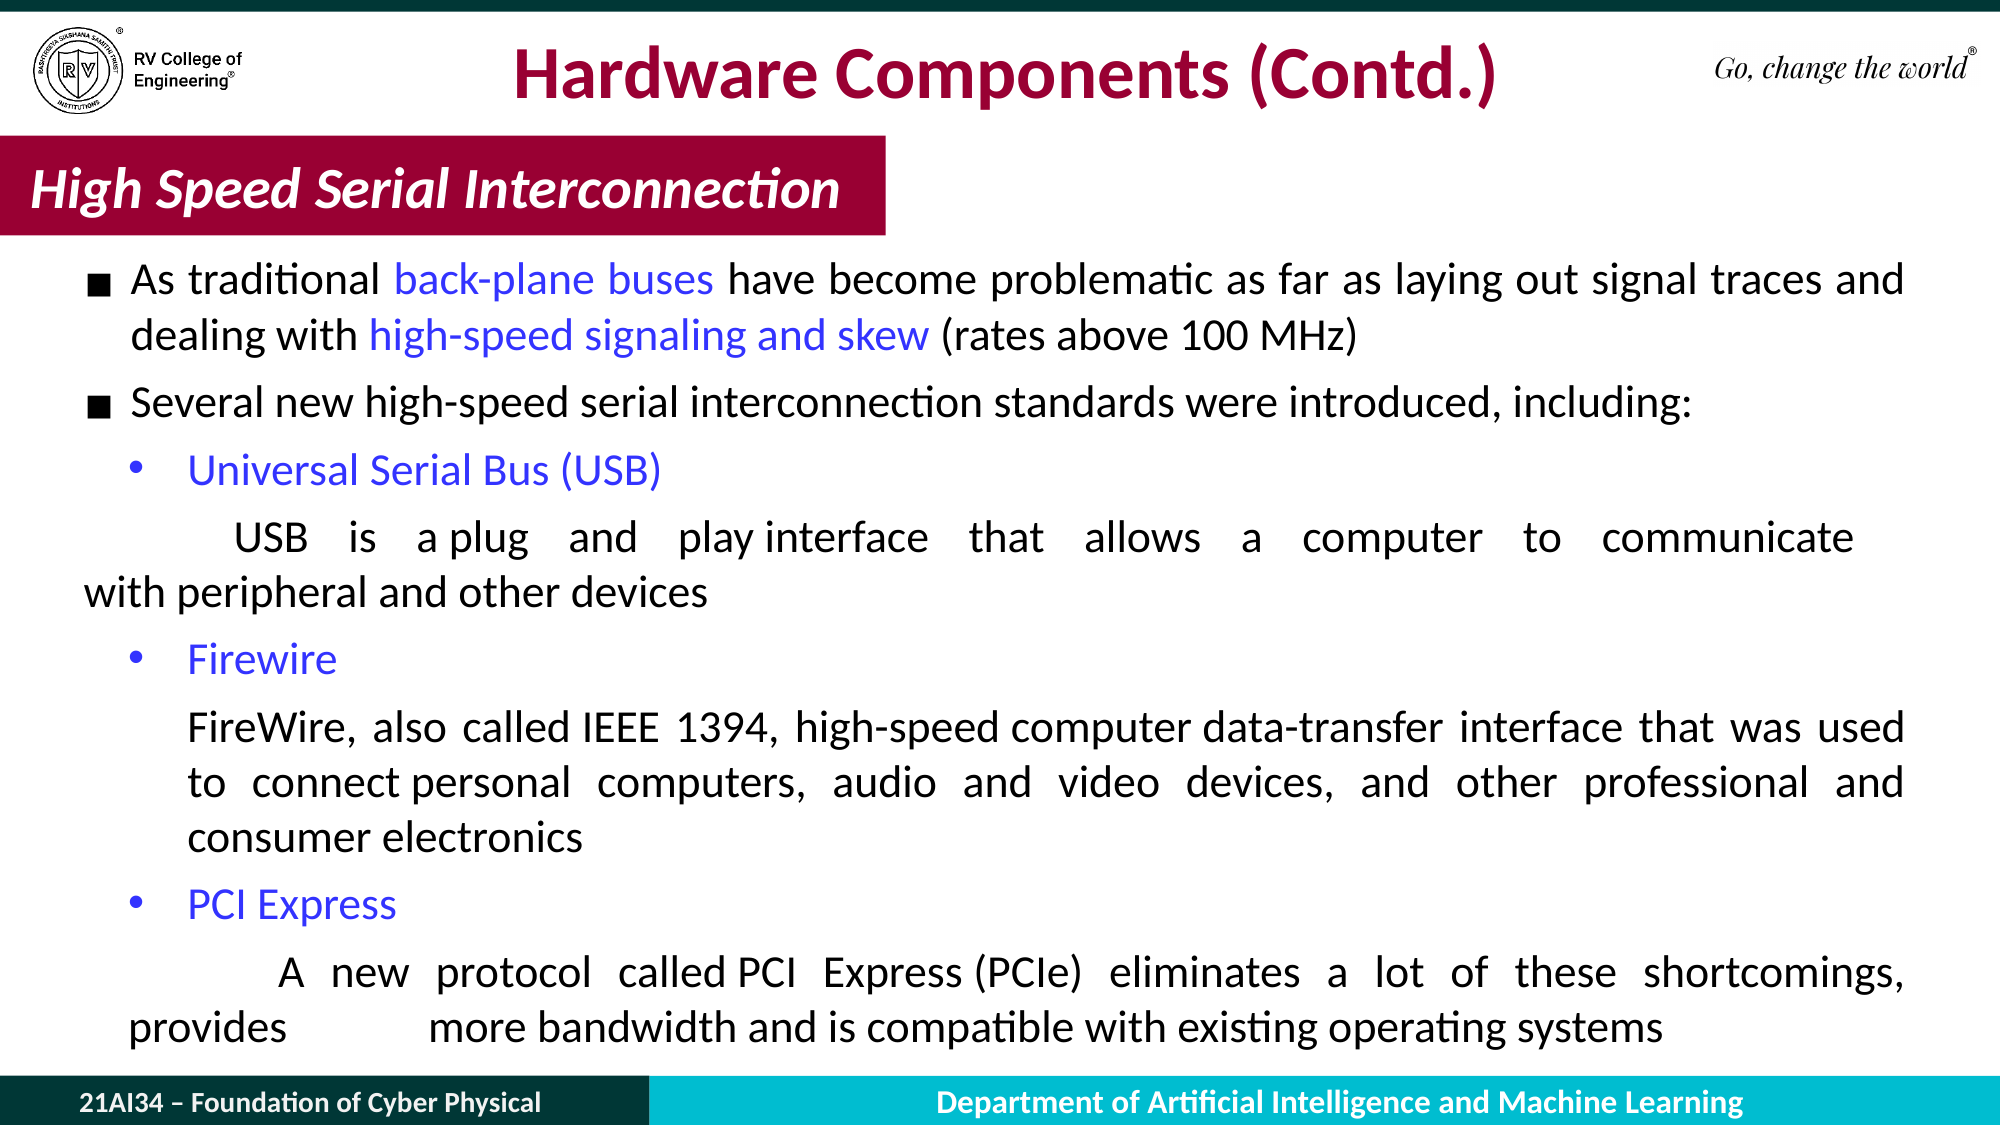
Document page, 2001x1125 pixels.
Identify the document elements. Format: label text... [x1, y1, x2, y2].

text_box As traditional back-plane buses have become problematic as far as laying out signal traces and dealing with high-speed signaling and skew (rates above 100 MHz) Several new high-speed serial interconnection standards were introduced, including: Universal Serial Bus (USB) USB is a plug and play interface that allows a computer to communicate with peripheral and other devices Firewire FireWire, also called IEEE 1394, high-speed computer data-transfer interface that was used to connect personal computers, audio and video devices, and other professional and consumer electronics PCI Express A new protocol called PCI Express (PCIe) eliminates a lot of these shortcomings, provides more bandwidth and is compatible with existing operating systems [68, 241, 1922, 1059]
picture [33, 27, 165, 114]
text_box High Speed Serial Interconnection [0, 135, 886, 236]
title Hardware Components (Contd.) [165, 24, 1848, 125]
picture [1848, 41, 1981, 87]
